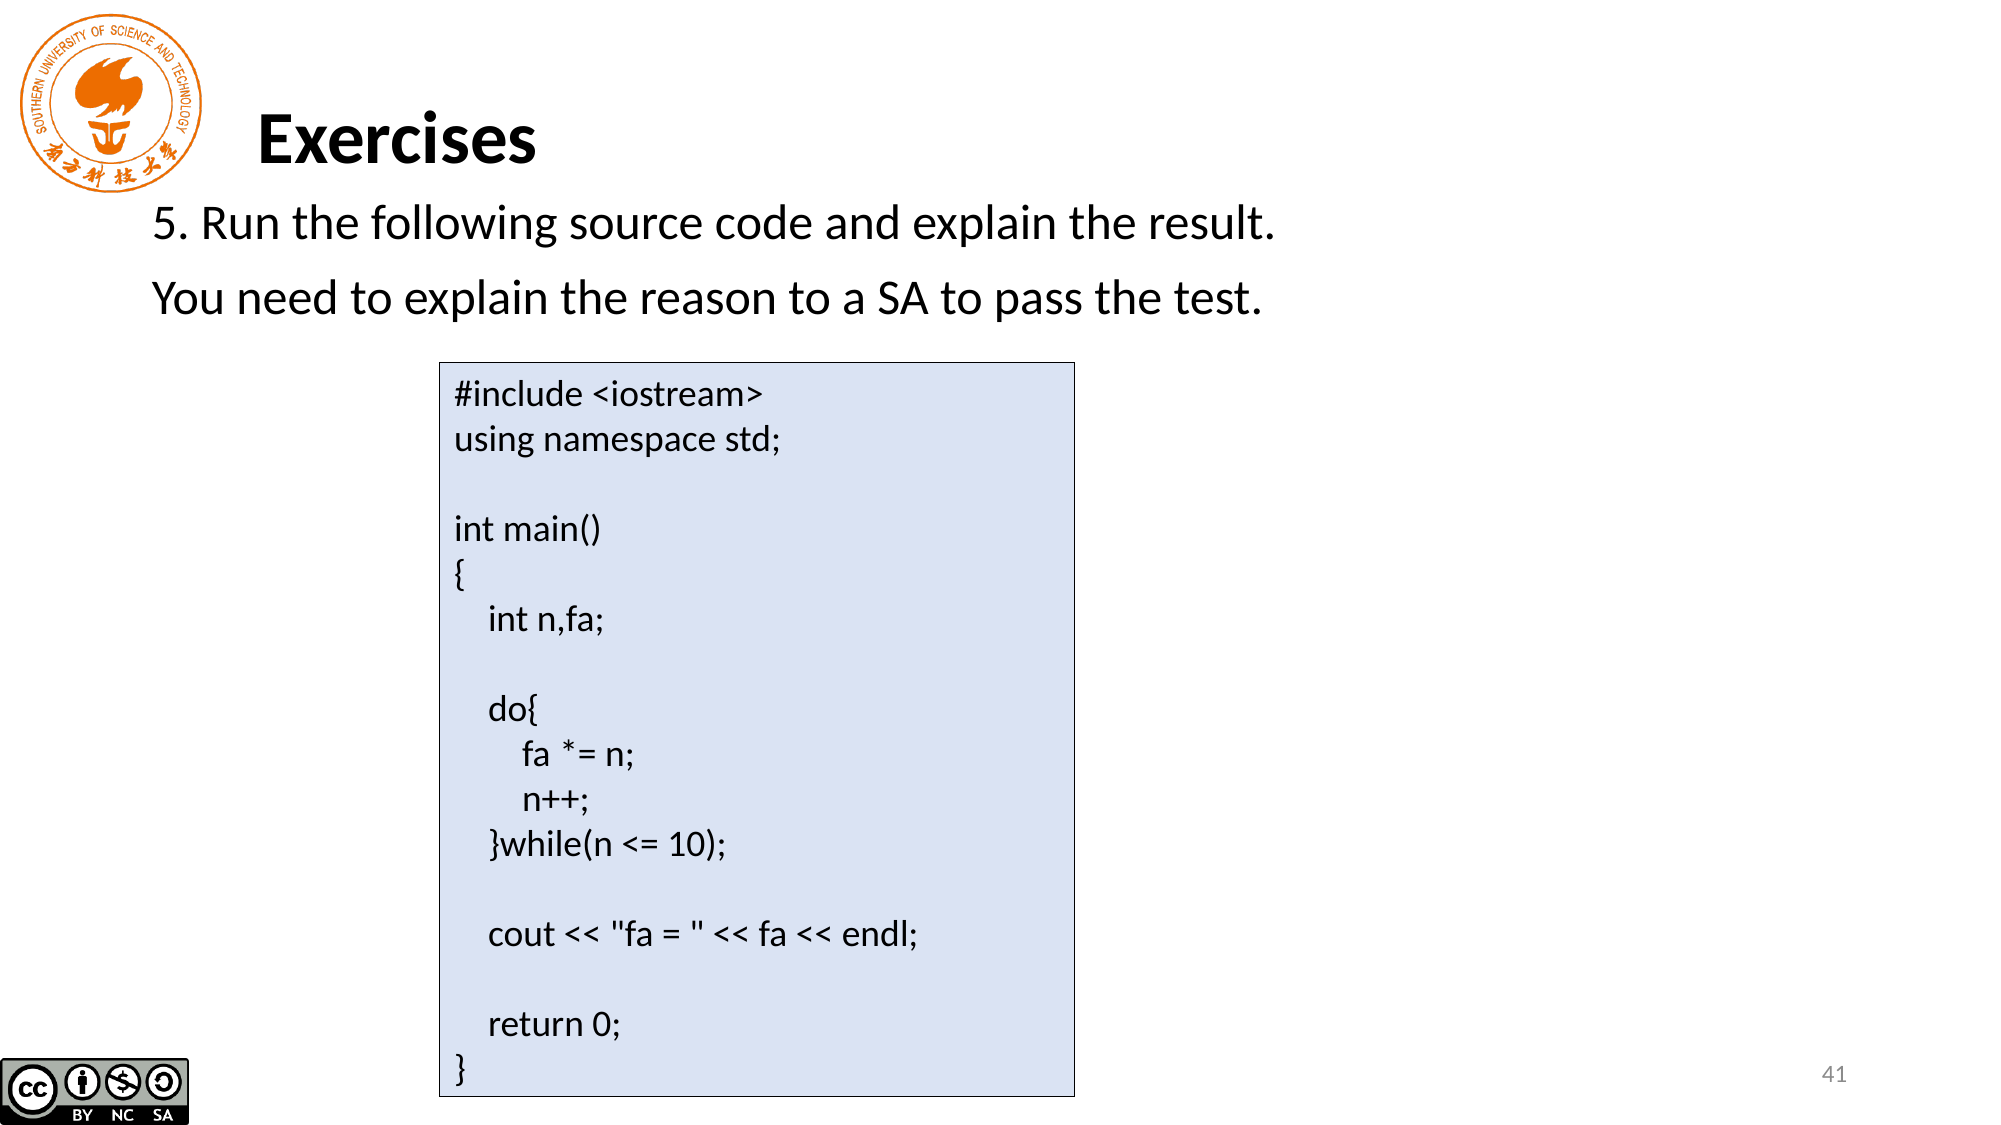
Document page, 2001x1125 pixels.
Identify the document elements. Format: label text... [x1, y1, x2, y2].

list 5. Run the following source code and explain the result. You need to explain the reason to a SA to pass the test. [136, 188, 1951, 363]
text_box #include <iostream> using namespace std; int main() { int n,fa; do{ fa *= n; n++; }while(n <= 10); cout << "fa = " << fa << endl; return 0; } [439, 362, 1075, 1097]
picture [18, 11, 202, 194]
slide_number 41 [1412, 1042, 1863, 1103]
text_box Exercises [225, 83, 1555, 188]
picture [0, 1058, 189, 1125]
